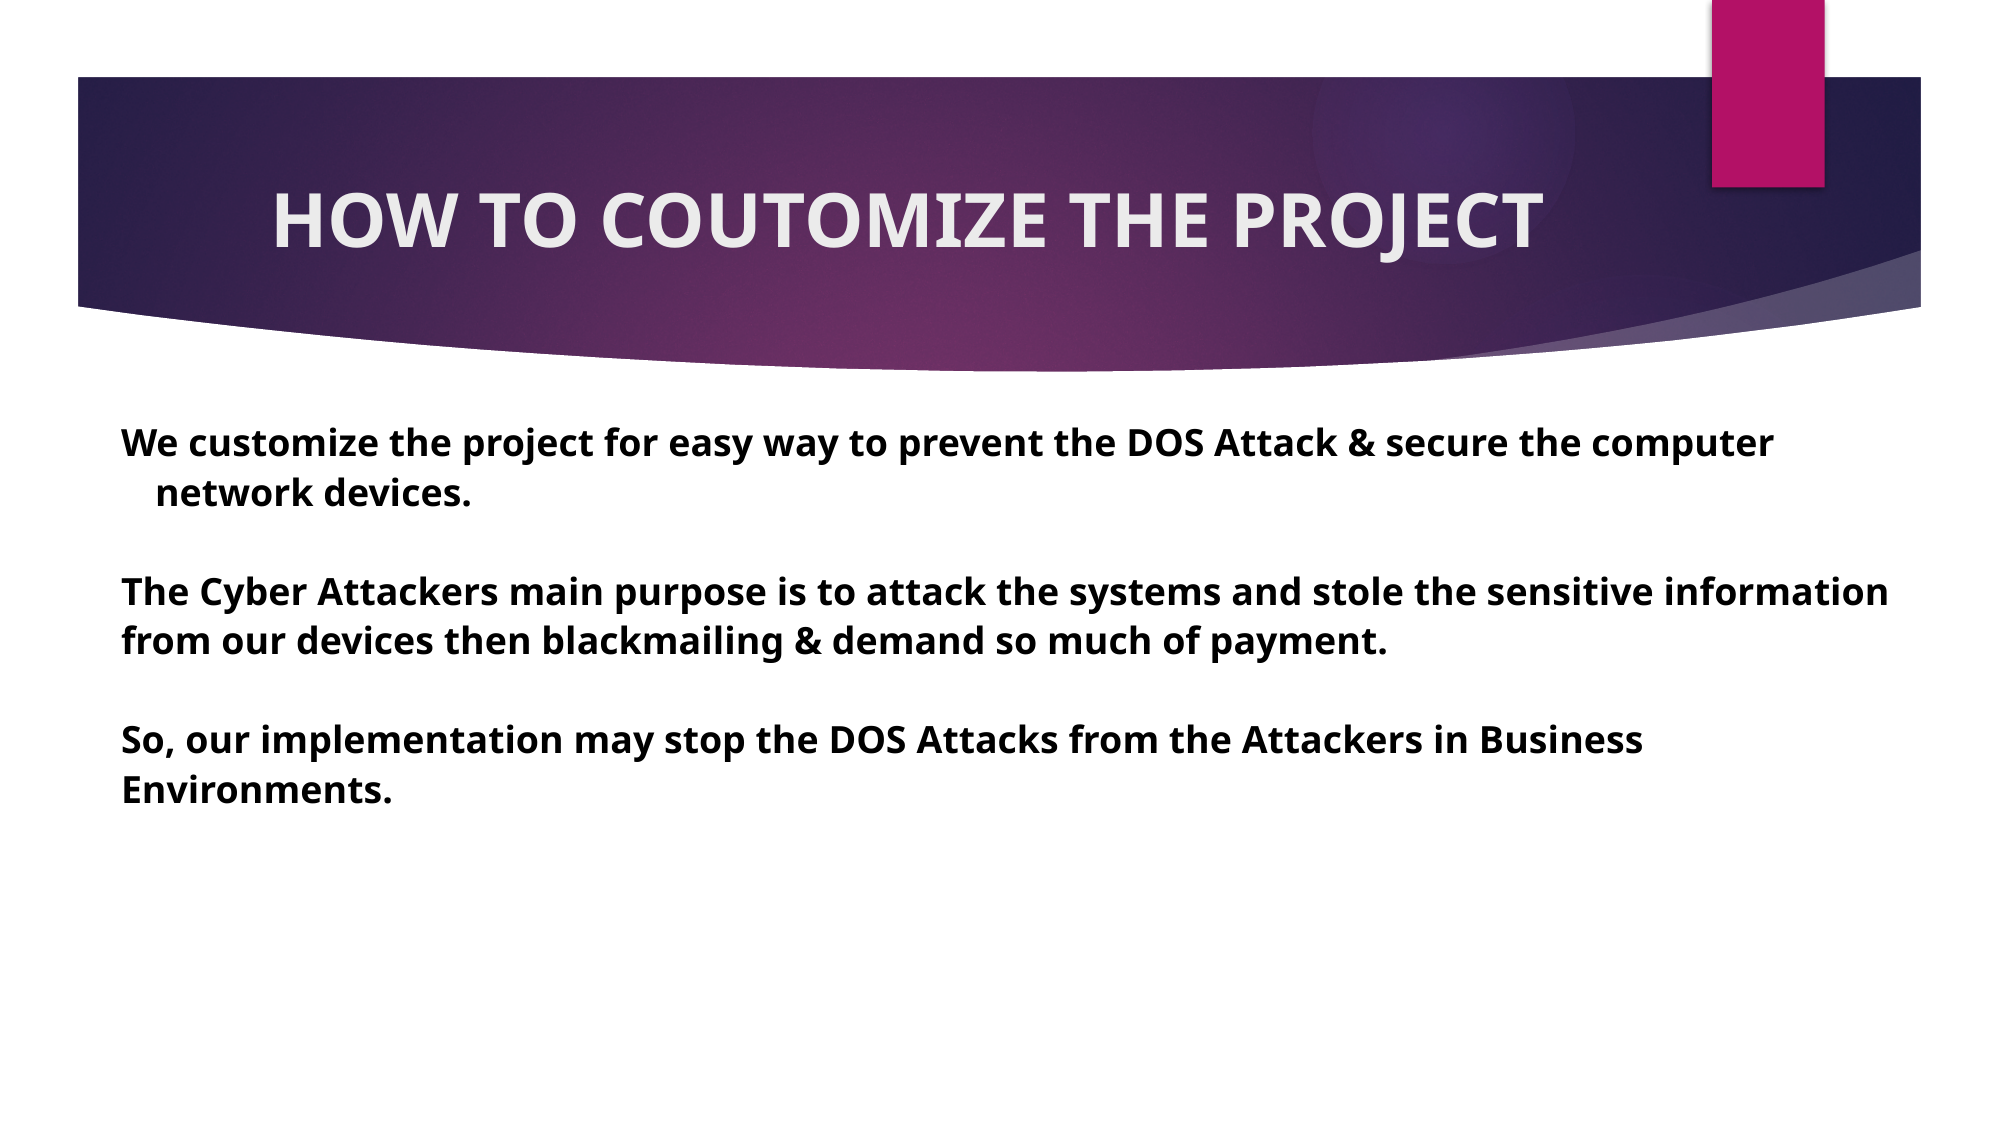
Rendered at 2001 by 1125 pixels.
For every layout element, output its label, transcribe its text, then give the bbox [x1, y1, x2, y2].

text_box We customize the project for easy way to prevent the DOS Attack & secure the computer network devices. The Cyber Attackers main purpose is to attack the systems and stole the sensitive information from our devices then blackmailing & demand so much of payment. So, our implementation may stop the DOS Attacks from the Attackers in Business Environments. [90, 407, 1924, 863]
title HOW TO COUTOMIZE THE PROJECT [189, 159, 1627, 276]
